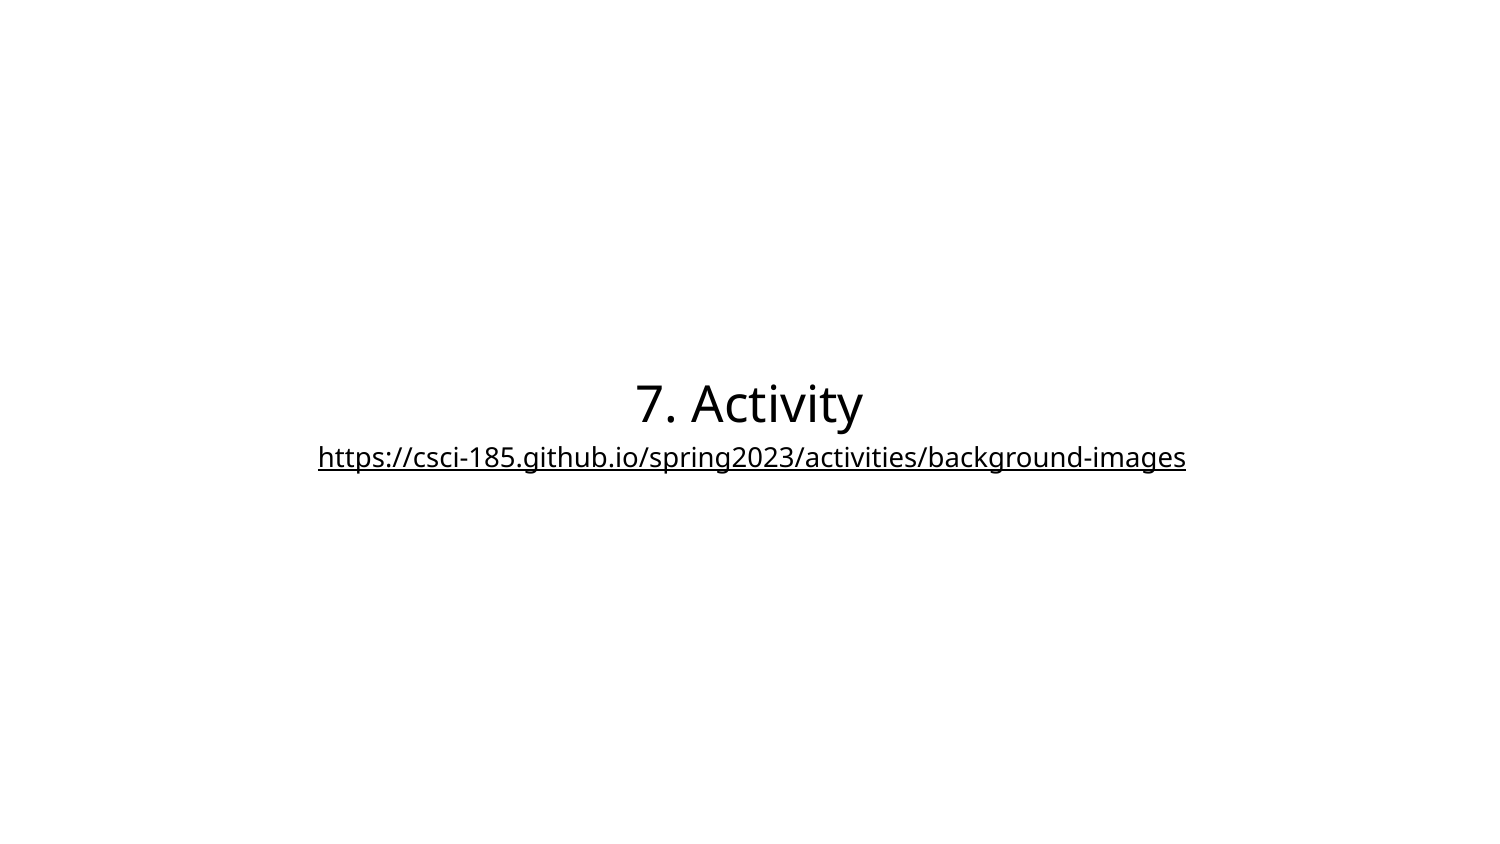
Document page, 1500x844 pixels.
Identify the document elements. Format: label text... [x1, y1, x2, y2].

title 7. Activity https://csci-185.github.io/spring2023/activities/background-images [51, 352, 1449, 491]
